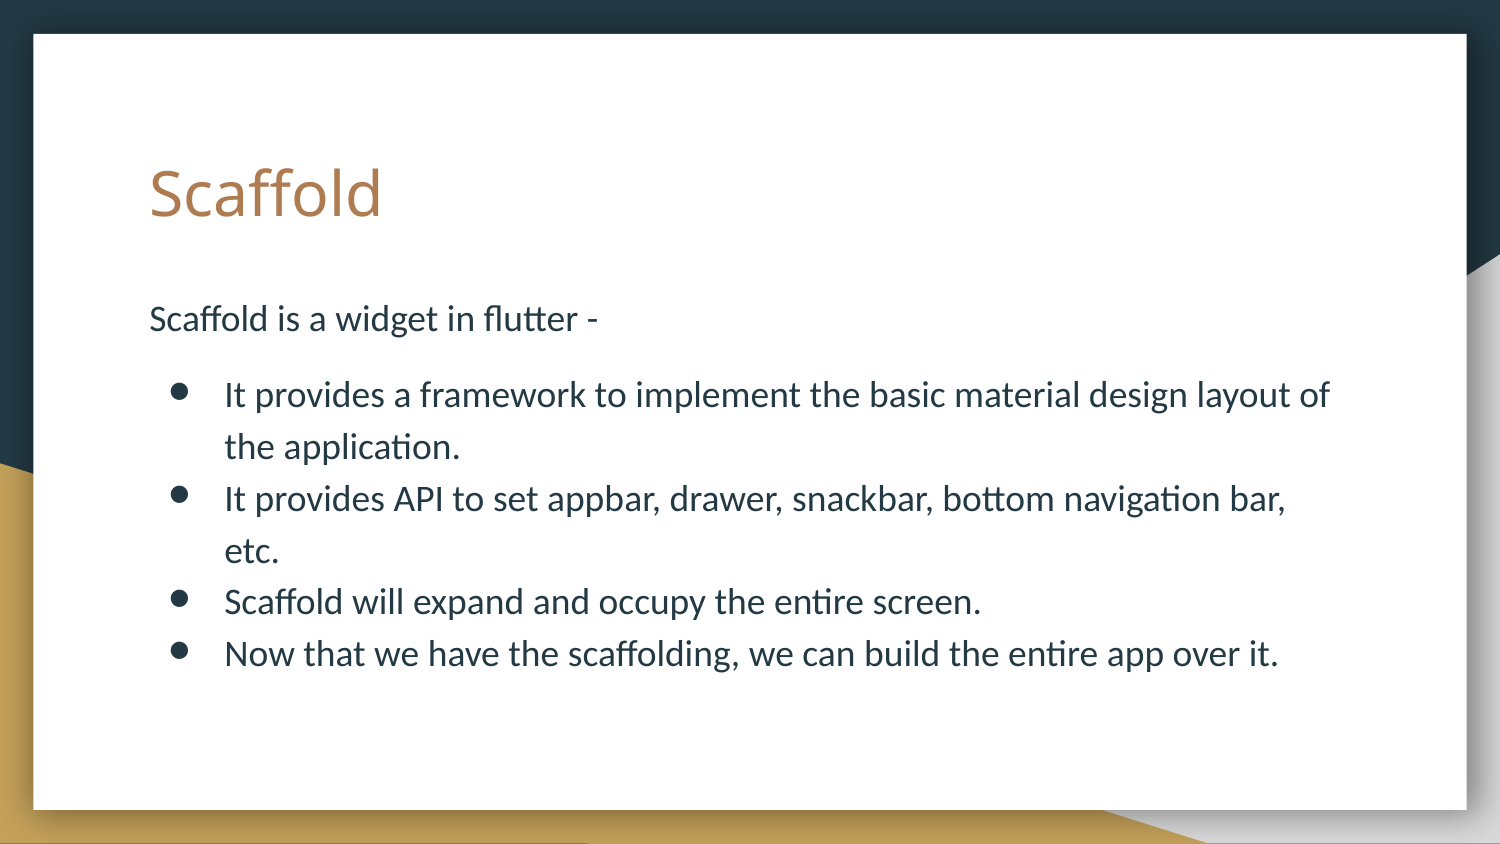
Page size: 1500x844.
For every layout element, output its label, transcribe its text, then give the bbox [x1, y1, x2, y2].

title Scaffold [134, 138, 1366, 249]
list Scaffold is a widget in flutter - It provides a framework to implement the basic material design layout of the application. It provides API to set appbar, drawer, snackbar, bottom navigation bar, etc. Scaffold will expand and occupy the entire screen. Now that we have the scaffolding, we can build the entire app over it. [134, 271, 1366, 729]
